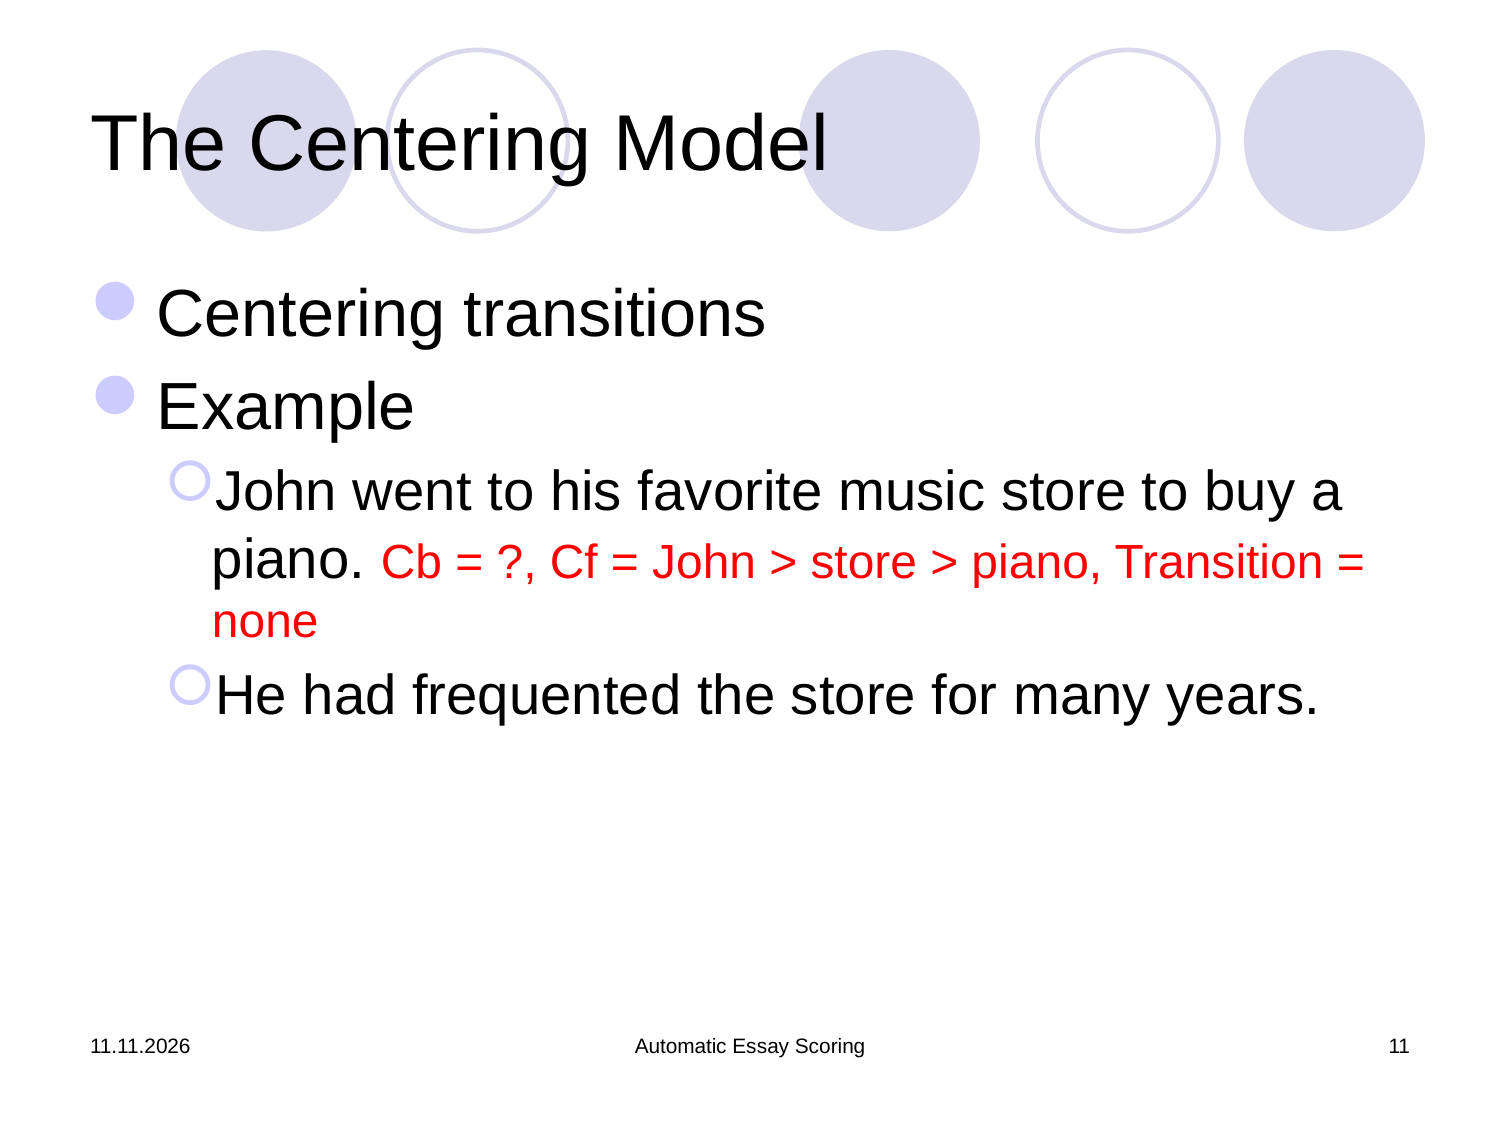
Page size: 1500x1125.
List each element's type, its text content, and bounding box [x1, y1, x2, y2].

title The Centering Model [75, 45, 1425, 233]
slide_number 11 [1074, 1024, 1426, 1101]
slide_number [74, 1024, 426, 1101]
footer Automatic Essay Scoring [512, 1024, 988, 1101]
list Centering transitions Example John went to his favorite music store to buy a piano. Cb = ?, Cf = John > store > piano, Transition = none He had frequented the store for many years. [75, 262, 1425, 1006]
